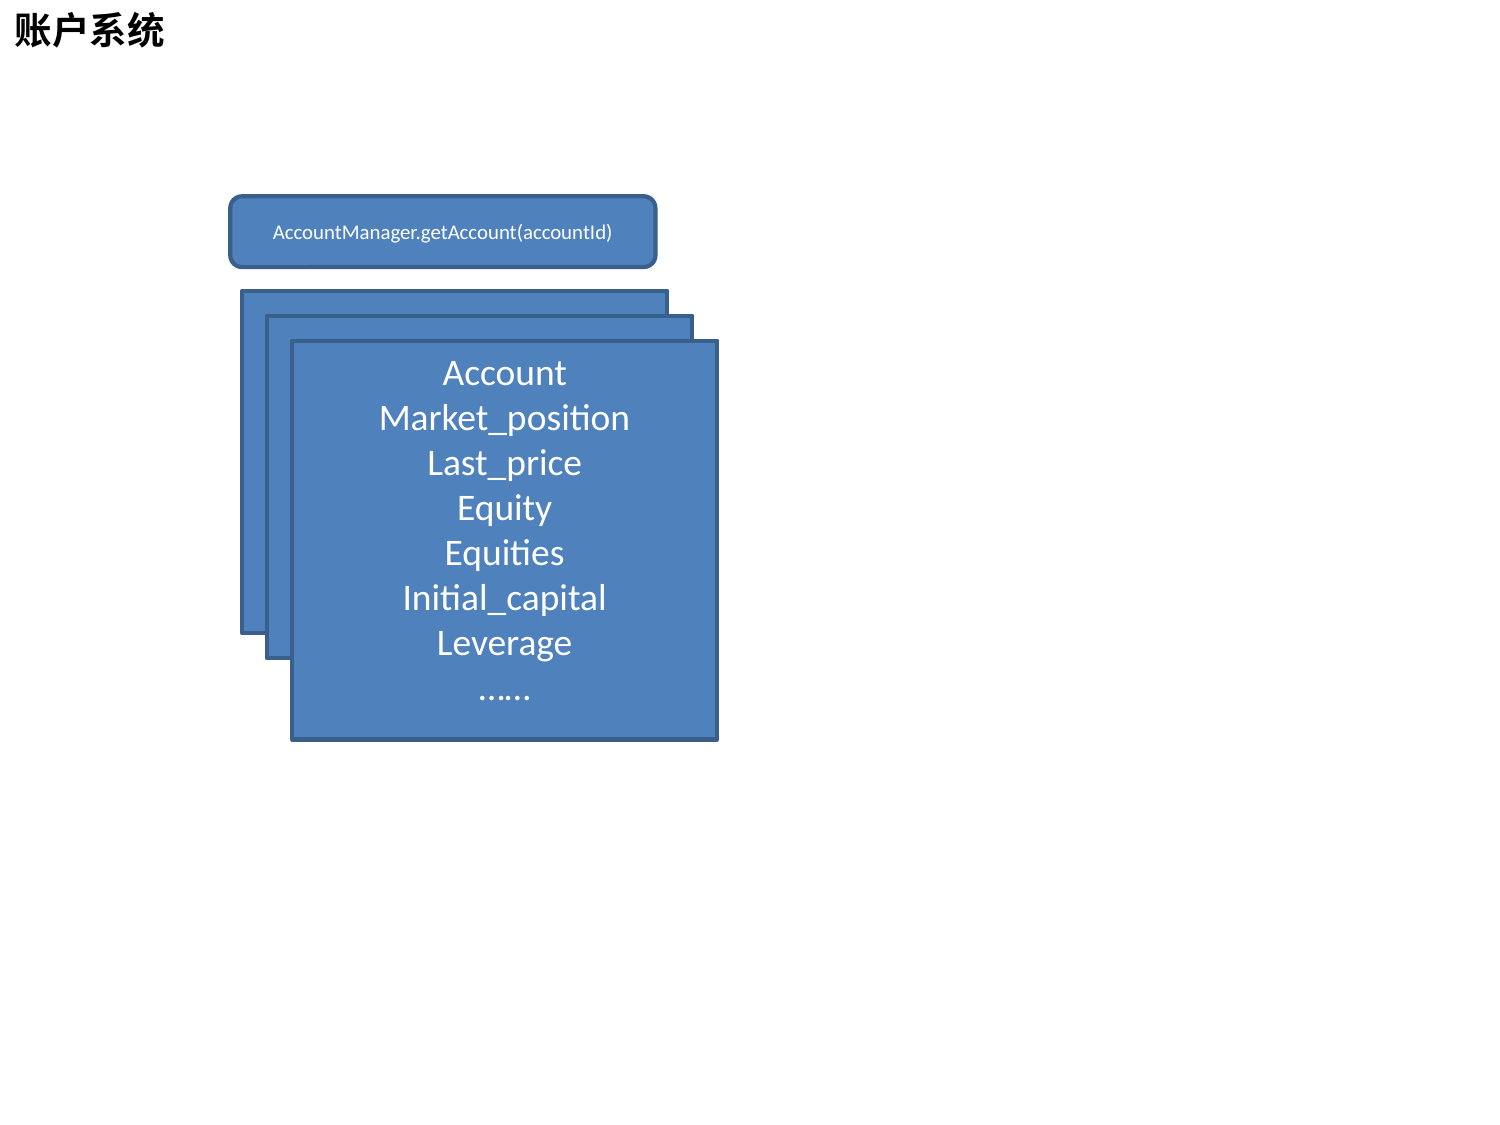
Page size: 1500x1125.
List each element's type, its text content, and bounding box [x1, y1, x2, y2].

text_box AccountManager.getAccount(accountId) [228, 194, 658, 270]
text_box [240, 289, 669, 635]
text_box [265, 314, 694, 660]
text_box Account Market_position Last_price Equity Equities Initial_capital Leverage …… [290, 339, 719, 742]
text_box 账户系统 [0, 0, 1500, 60]
